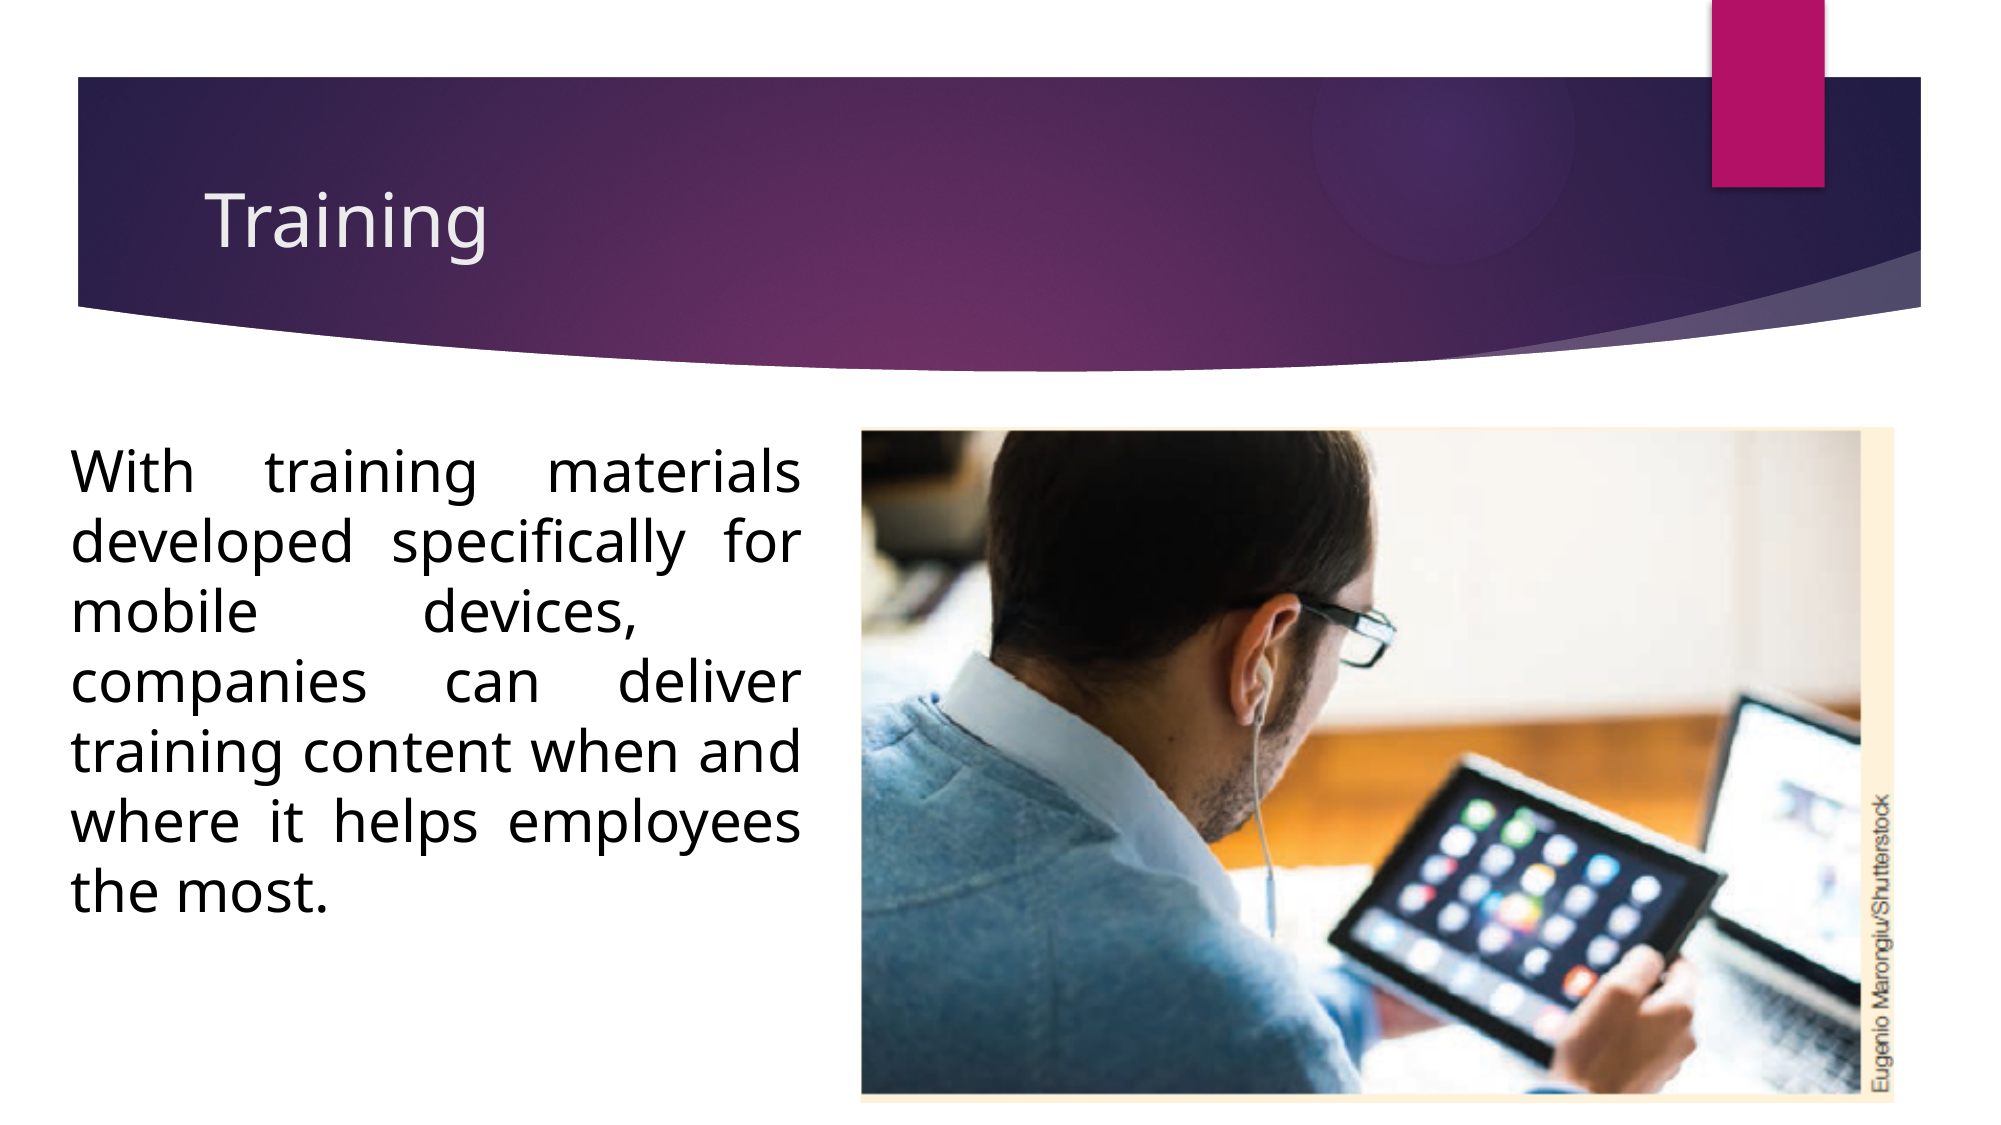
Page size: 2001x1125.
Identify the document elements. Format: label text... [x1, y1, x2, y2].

list With training materials developed specifically for mobile devices, companies can deliver training content when and where it helps employees the most. [55, 427, 818, 988]
title Training [189, 159, 1627, 276]
picture [860, 426, 1895, 1103]
